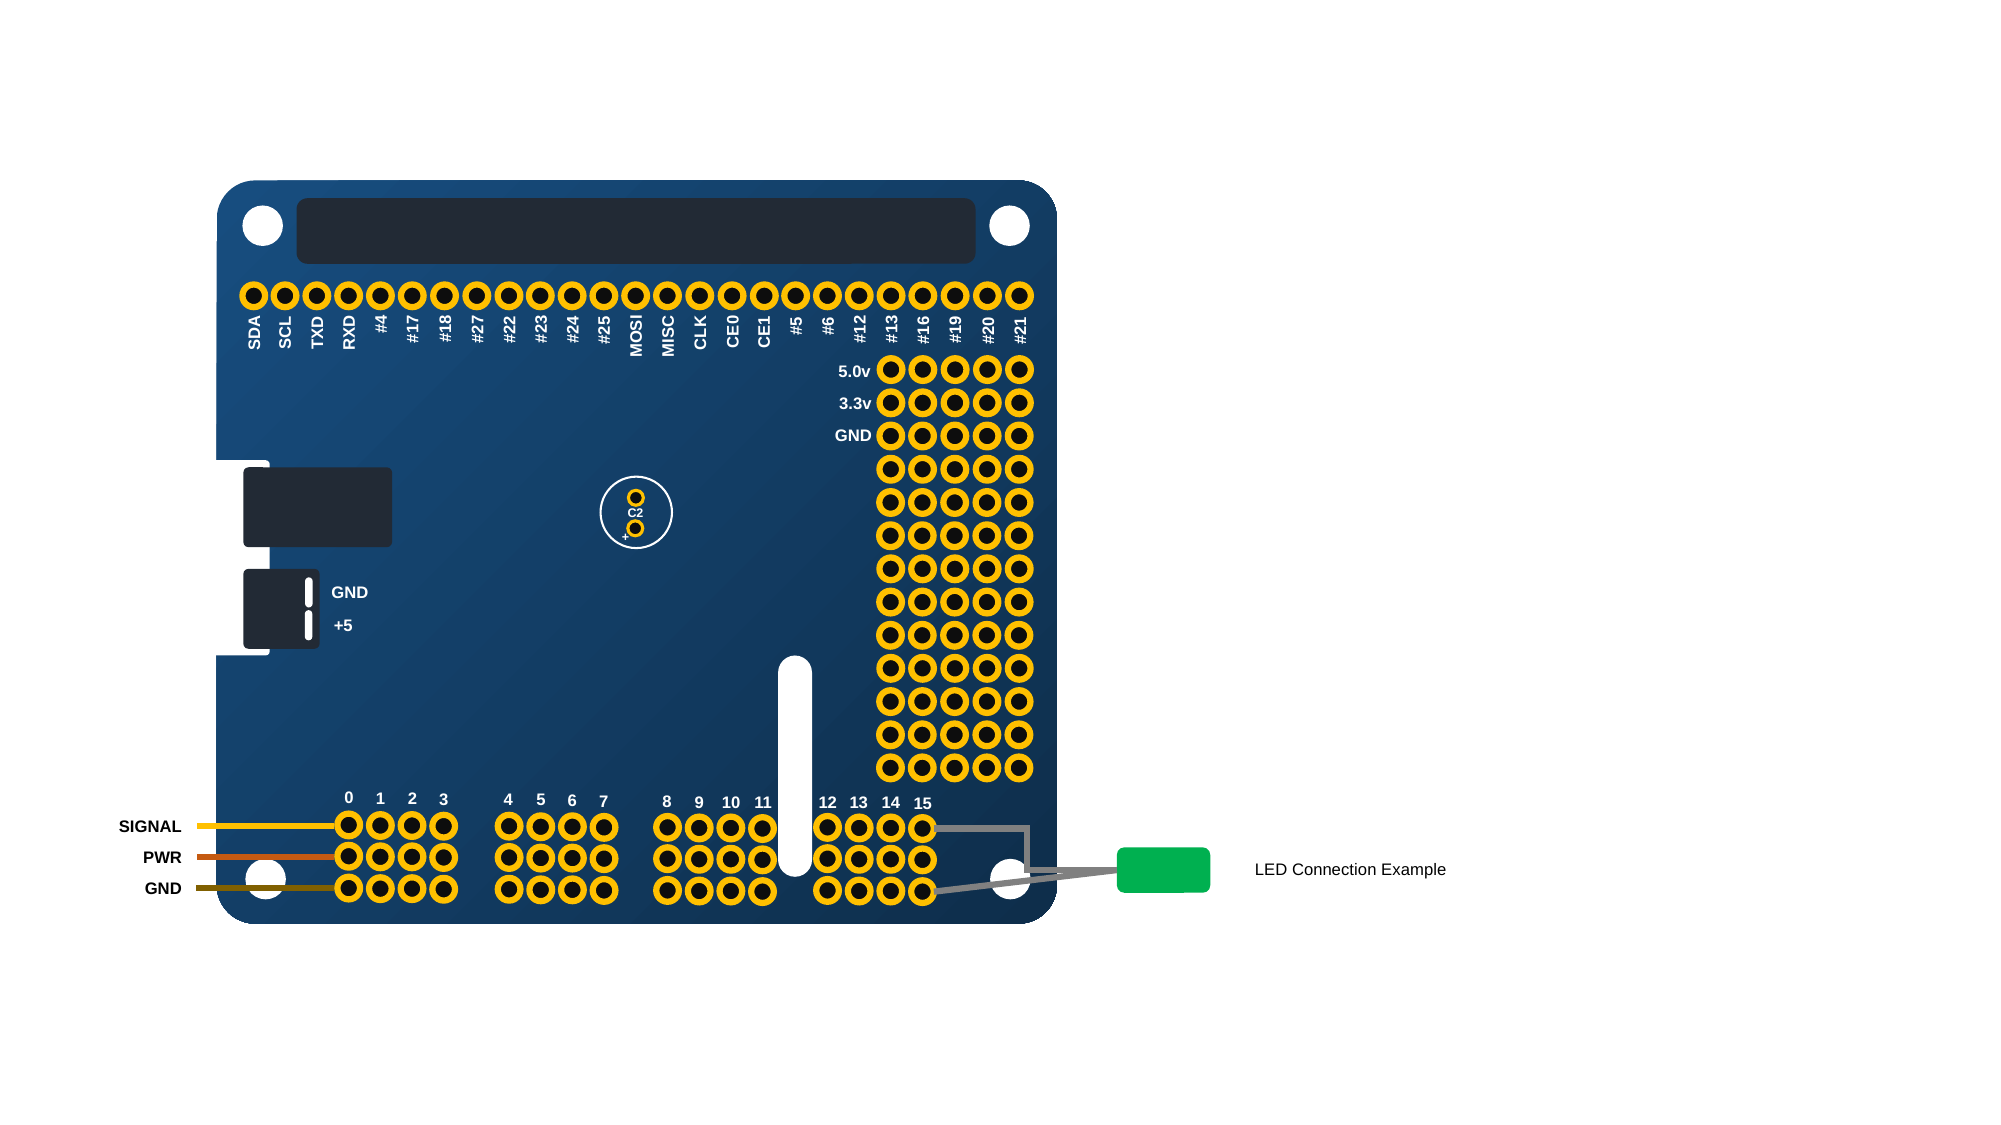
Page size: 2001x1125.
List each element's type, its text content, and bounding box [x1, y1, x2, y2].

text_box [933, 871, 1117, 892]
text_box [1117, 846, 1212, 894]
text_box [933, 828, 1117, 871]
text_box LED Connection Example [1240, 851, 1475, 886]
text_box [94, 180, 1057, 924]
